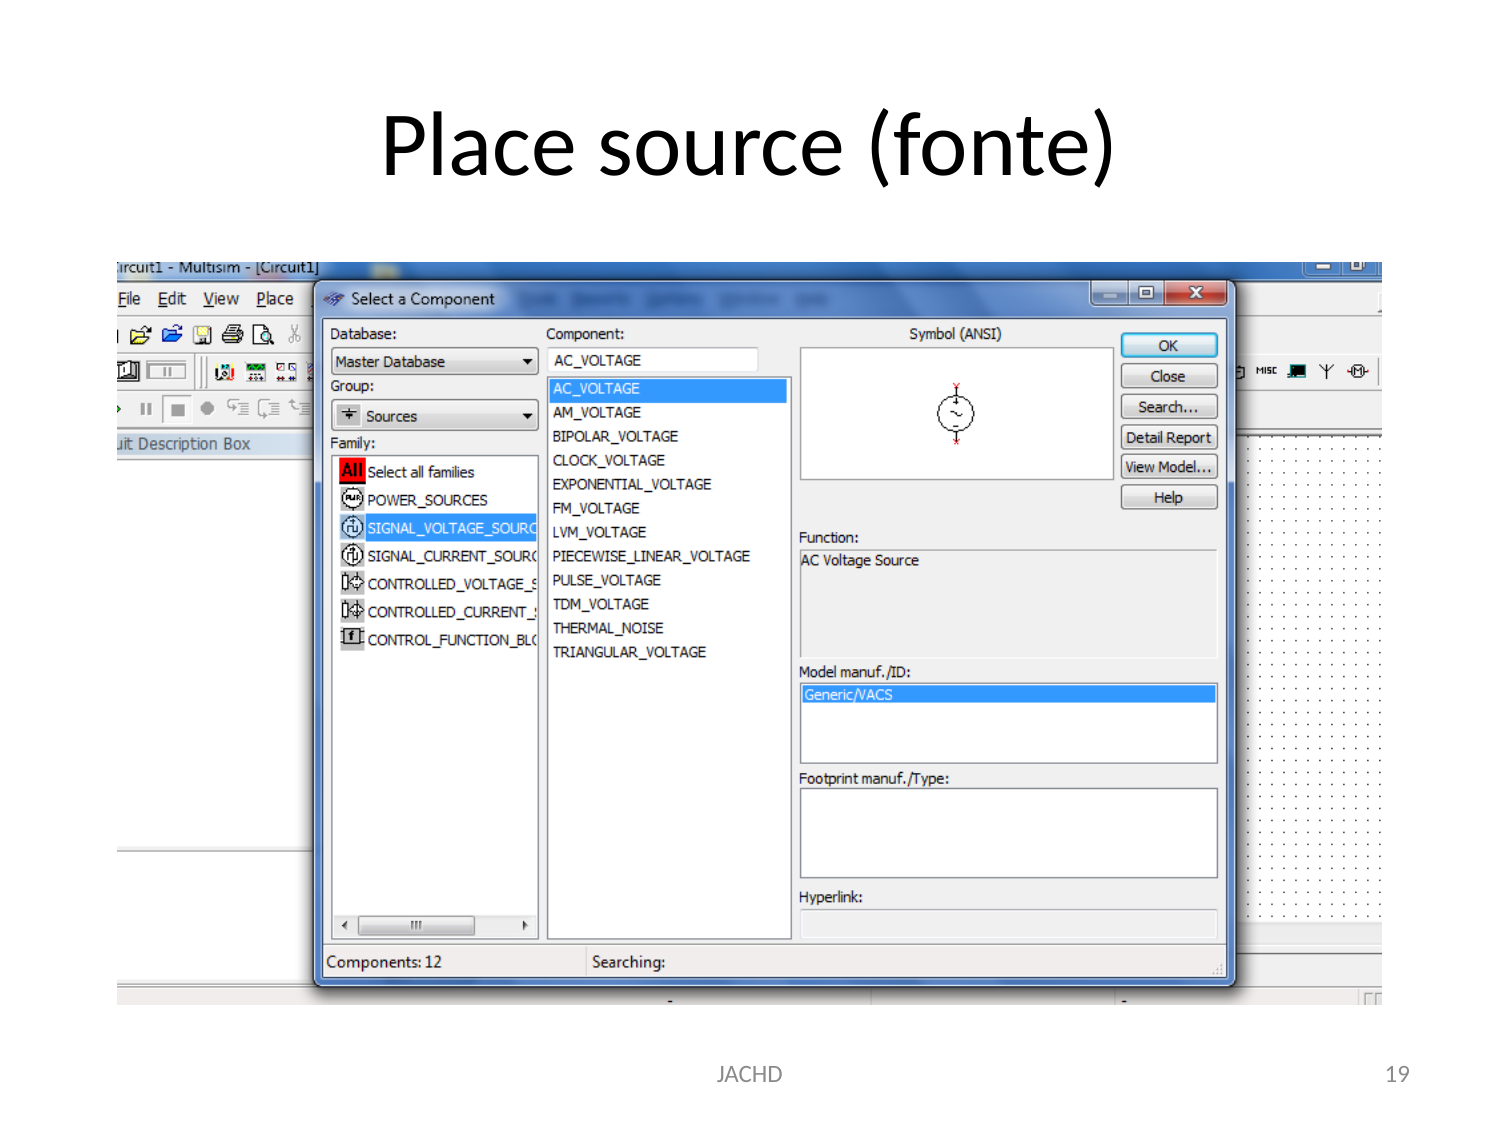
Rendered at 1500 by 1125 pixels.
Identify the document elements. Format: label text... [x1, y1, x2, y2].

footer JACHD [512, 1042, 988, 1103]
title Place source (fonte) [75, 45, 1425, 233]
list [117, 262, 1383, 1006]
slide_number 19 [1074, 1042, 1425, 1103]
